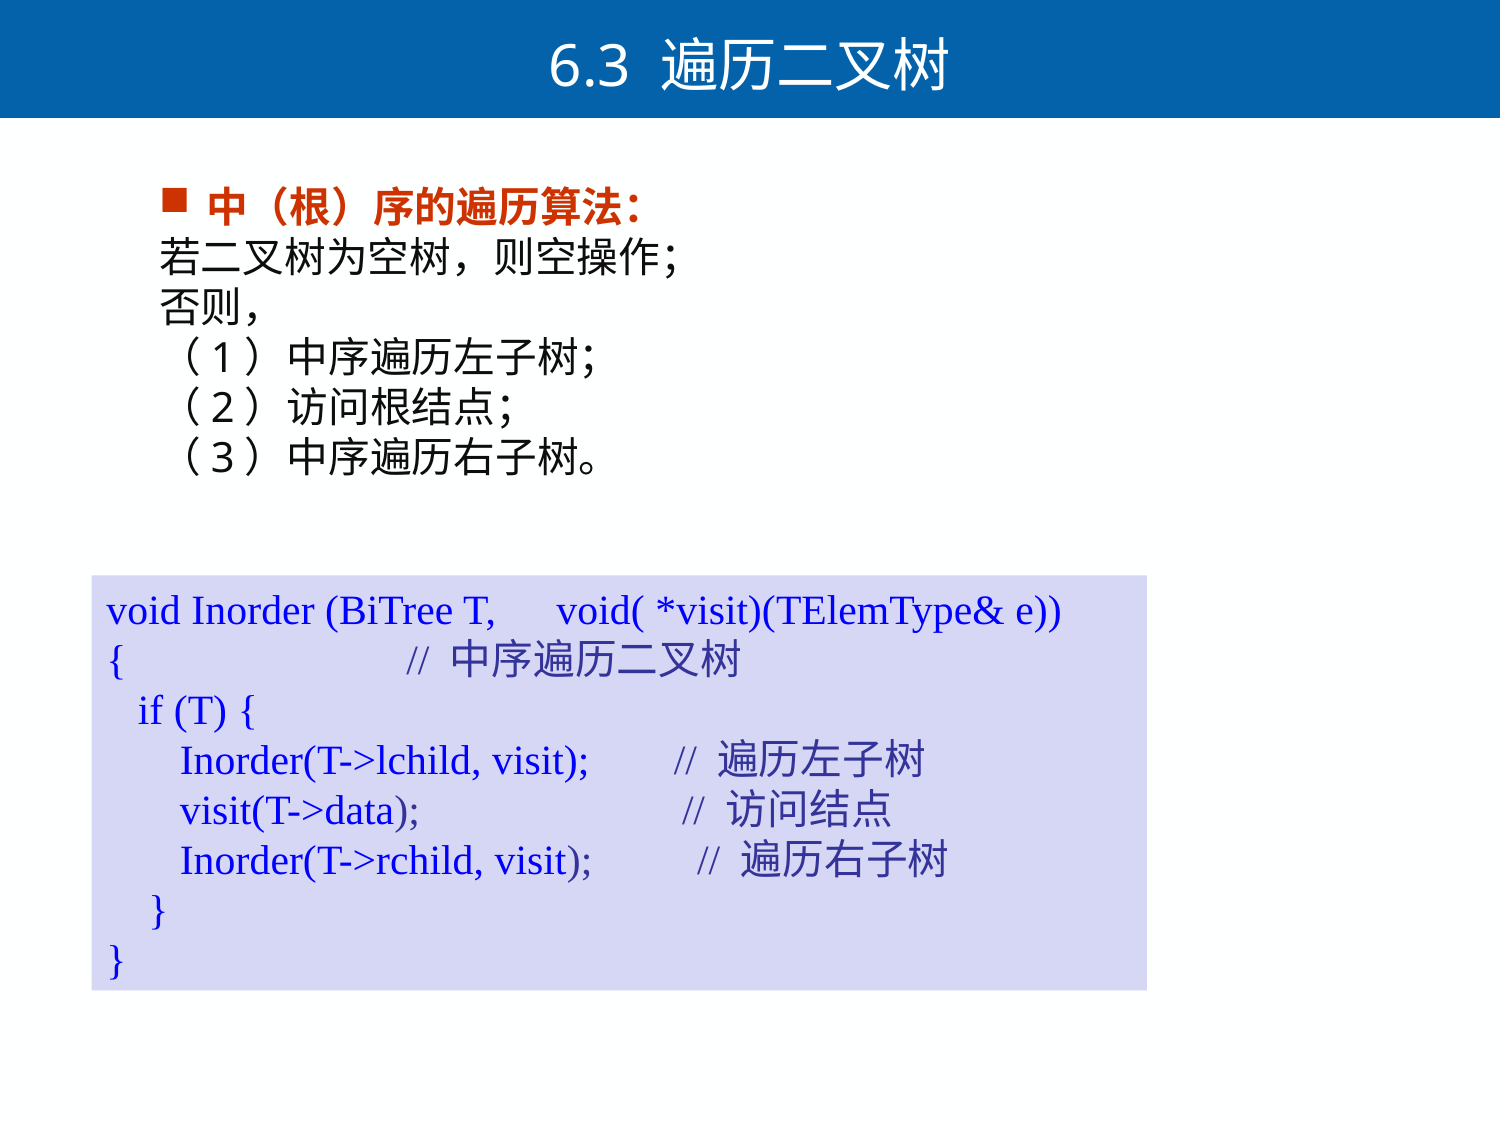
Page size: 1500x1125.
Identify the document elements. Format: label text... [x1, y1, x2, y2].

text_box 6.3 遍历二叉树 [0, 20, 1500, 106]
text_box 中（根）序的遍历算法： 若二叉树为空树，则空操作； 否则， （1）中序遍历左子树； （2）访问根结点； （3）中序遍历右子树。 [144, 173, 824, 575]
text_box void Inorder (BiTree T, void( *visit)(TElemType& e)) { // 中序遍历二叉树 if (T) { Inorder(T->lchild, visit); // 遍历左子树 visit(T->data); // 访问结点 Inorder(T->rchild, visit); // 遍历右子树 } } [91, 575, 1147, 991]
